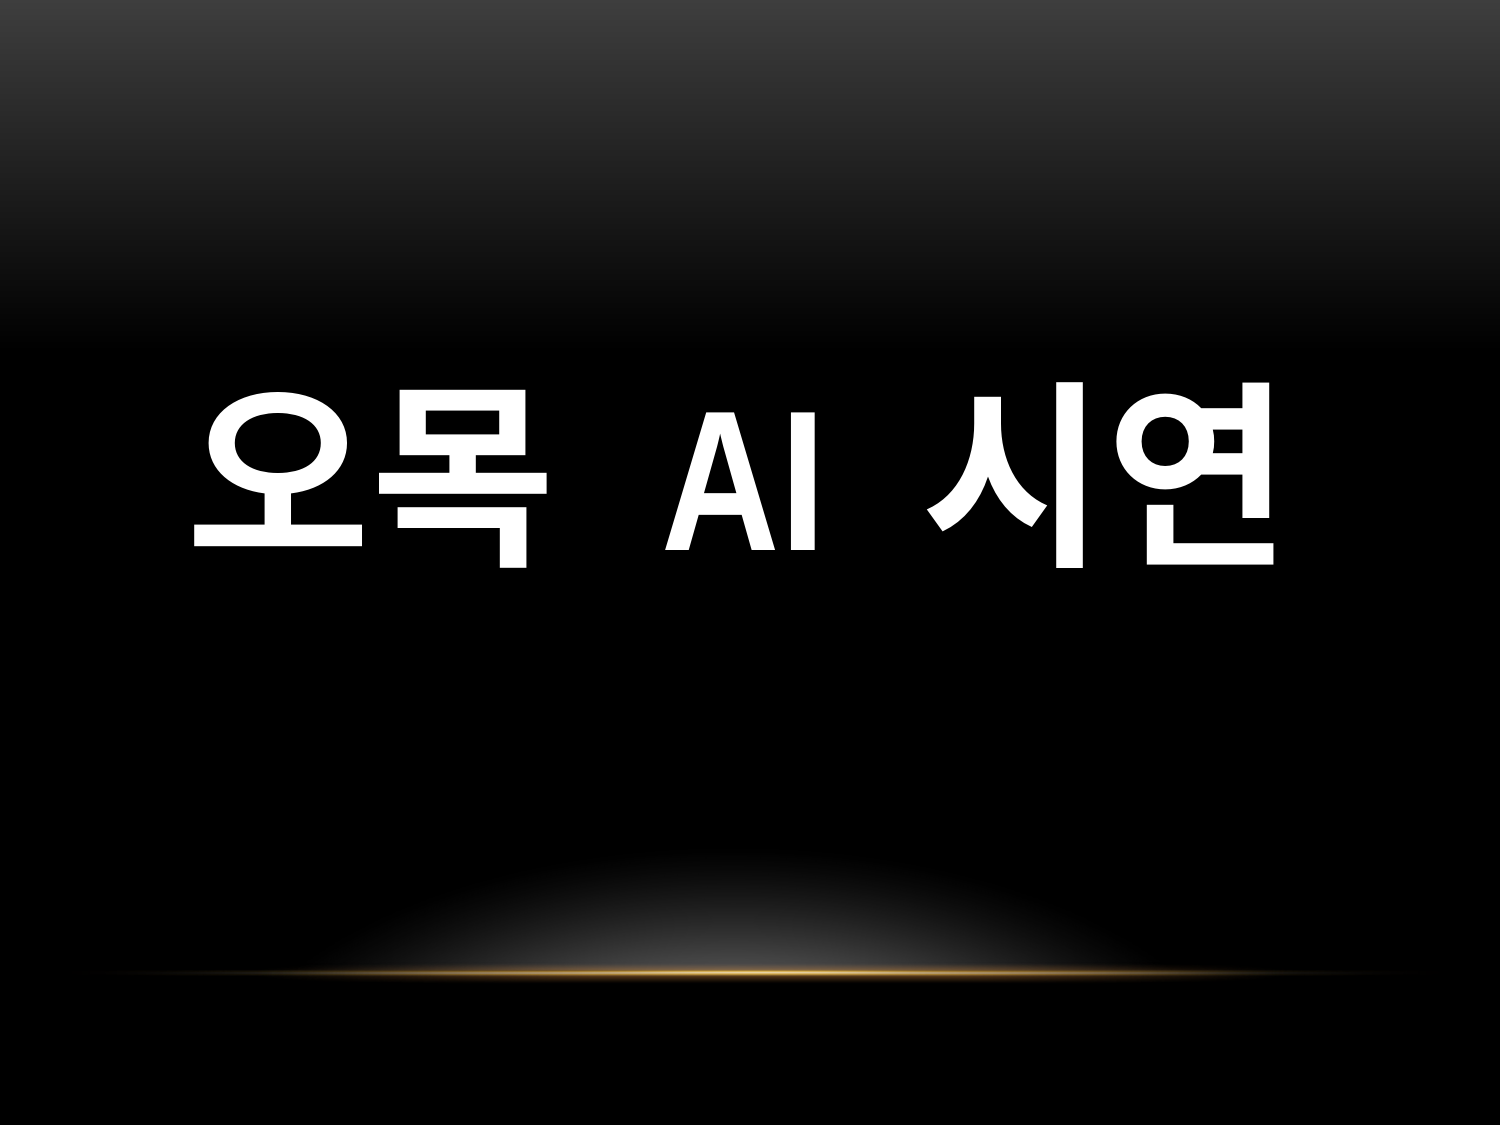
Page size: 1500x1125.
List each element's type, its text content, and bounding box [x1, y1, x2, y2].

picture [0, 0, 1500, 1125]
title 오목 AI 시연 [88, 302, 1389, 598]
